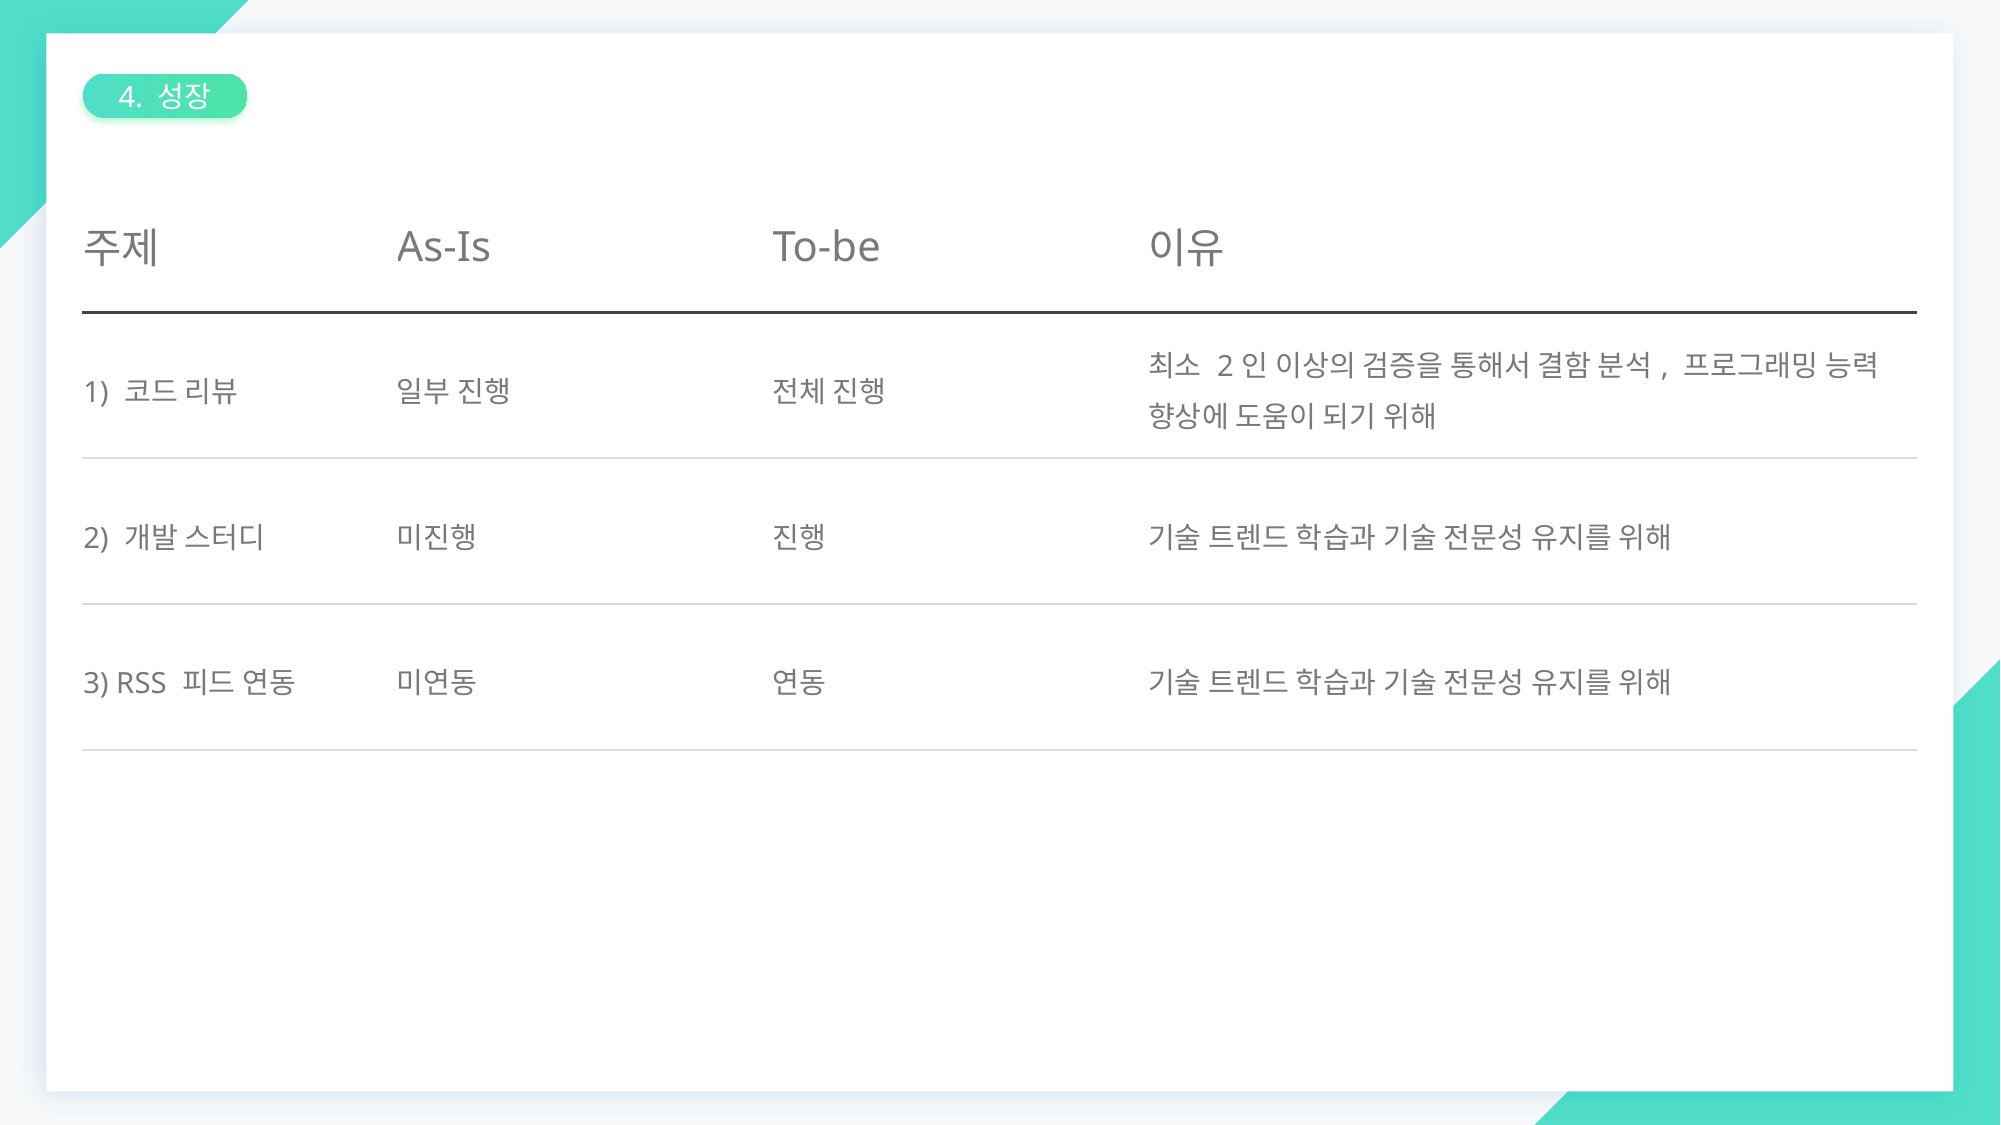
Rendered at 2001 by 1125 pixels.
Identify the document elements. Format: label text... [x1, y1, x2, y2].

table_header To-be [773, 168, 1147, 311]
text_box [46, 33, 1954, 1092]
text_box [1534, 659, 2000, 1125]
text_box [82, 71, 248, 120]
table_header 주제 [84, 168, 396, 311]
table_cell 1) 코드 리뷰 [84, 314, 396, 457]
text_box [0, 0, 249, 249]
table_cell 최소 2인 이상의 검증을 통해서 결함 분석, 프로그래밍 능력 향상에 도움이 되기 위해 [1149, 314, 1916, 457]
table_cell 연동 [773, 605, 1147, 749]
table_cell 진행 [773, 459, 1147, 603]
table_cell 기술 트렌드 학습과 기술 전문성 유지를 위해 [1149, 605, 1916, 749]
table_cell 미연동 [398, 605, 772, 749]
table_cell 기술 트렌드 학습과 기술 전문성 유지를 위해 [1149, 459, 1916, 603]
table_header 이유 [1149, 168, 1916, 311]
table_cell 미진행 [398, 459, 772, 603]
table_cell 전체 진행 [773, 314, 1147, 457]
table_cell 일부 진행 [398, 314, 772, 457]
table_header As-Is [398, 168, 772, 311]
table_cell 3) RSS 피드 연동 [84, 605, 396, 749]
table_cell 2) 개발 스터디 [84, 459, 396, 603]
